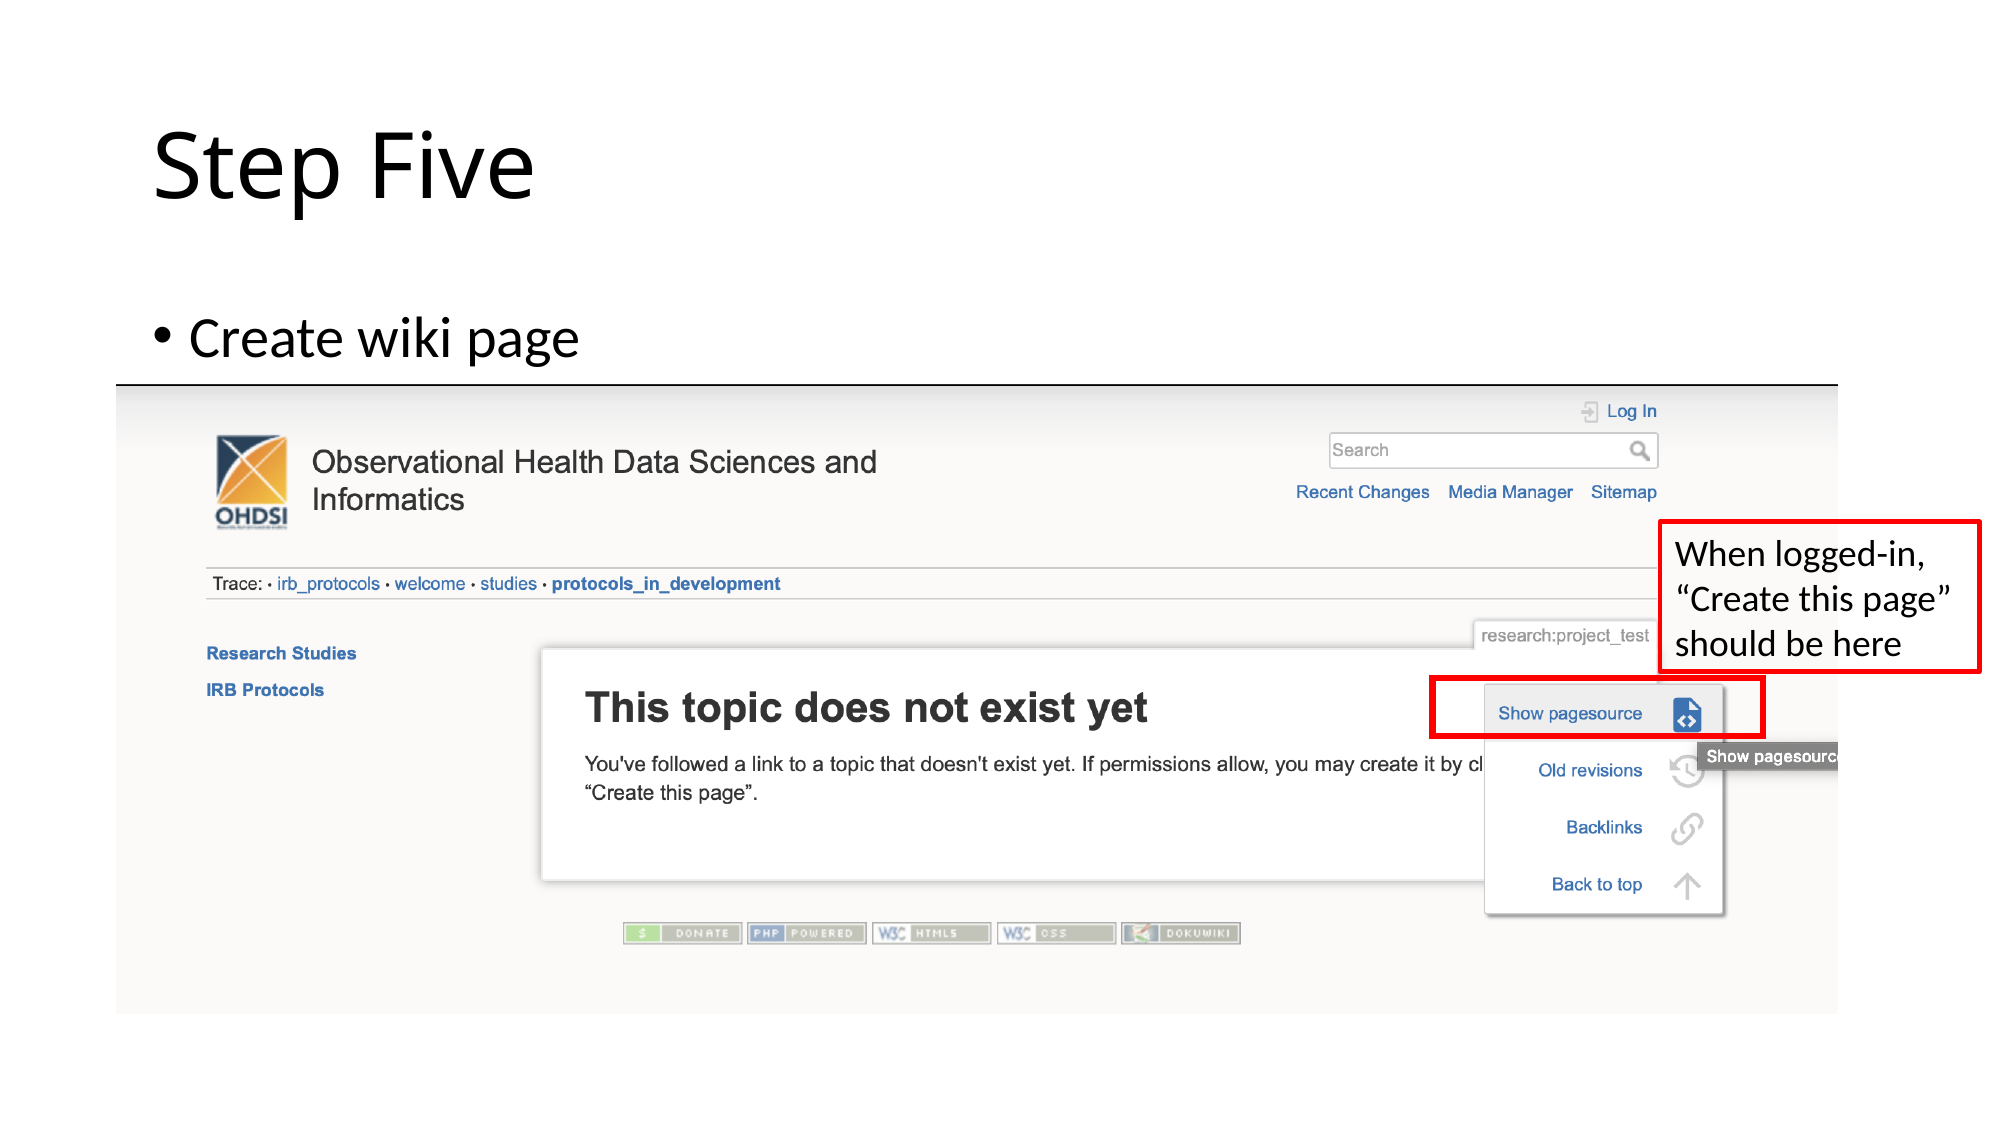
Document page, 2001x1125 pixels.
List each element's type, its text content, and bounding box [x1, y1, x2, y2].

picture [116, 384, 1838, 1014]
text_box When logged-in, “Create this page” should be here [1838, 521, 1980, 672]
title Step Five [137, 59, 1863, 278]
list Create wiki page [137, 299, 830, 384]
